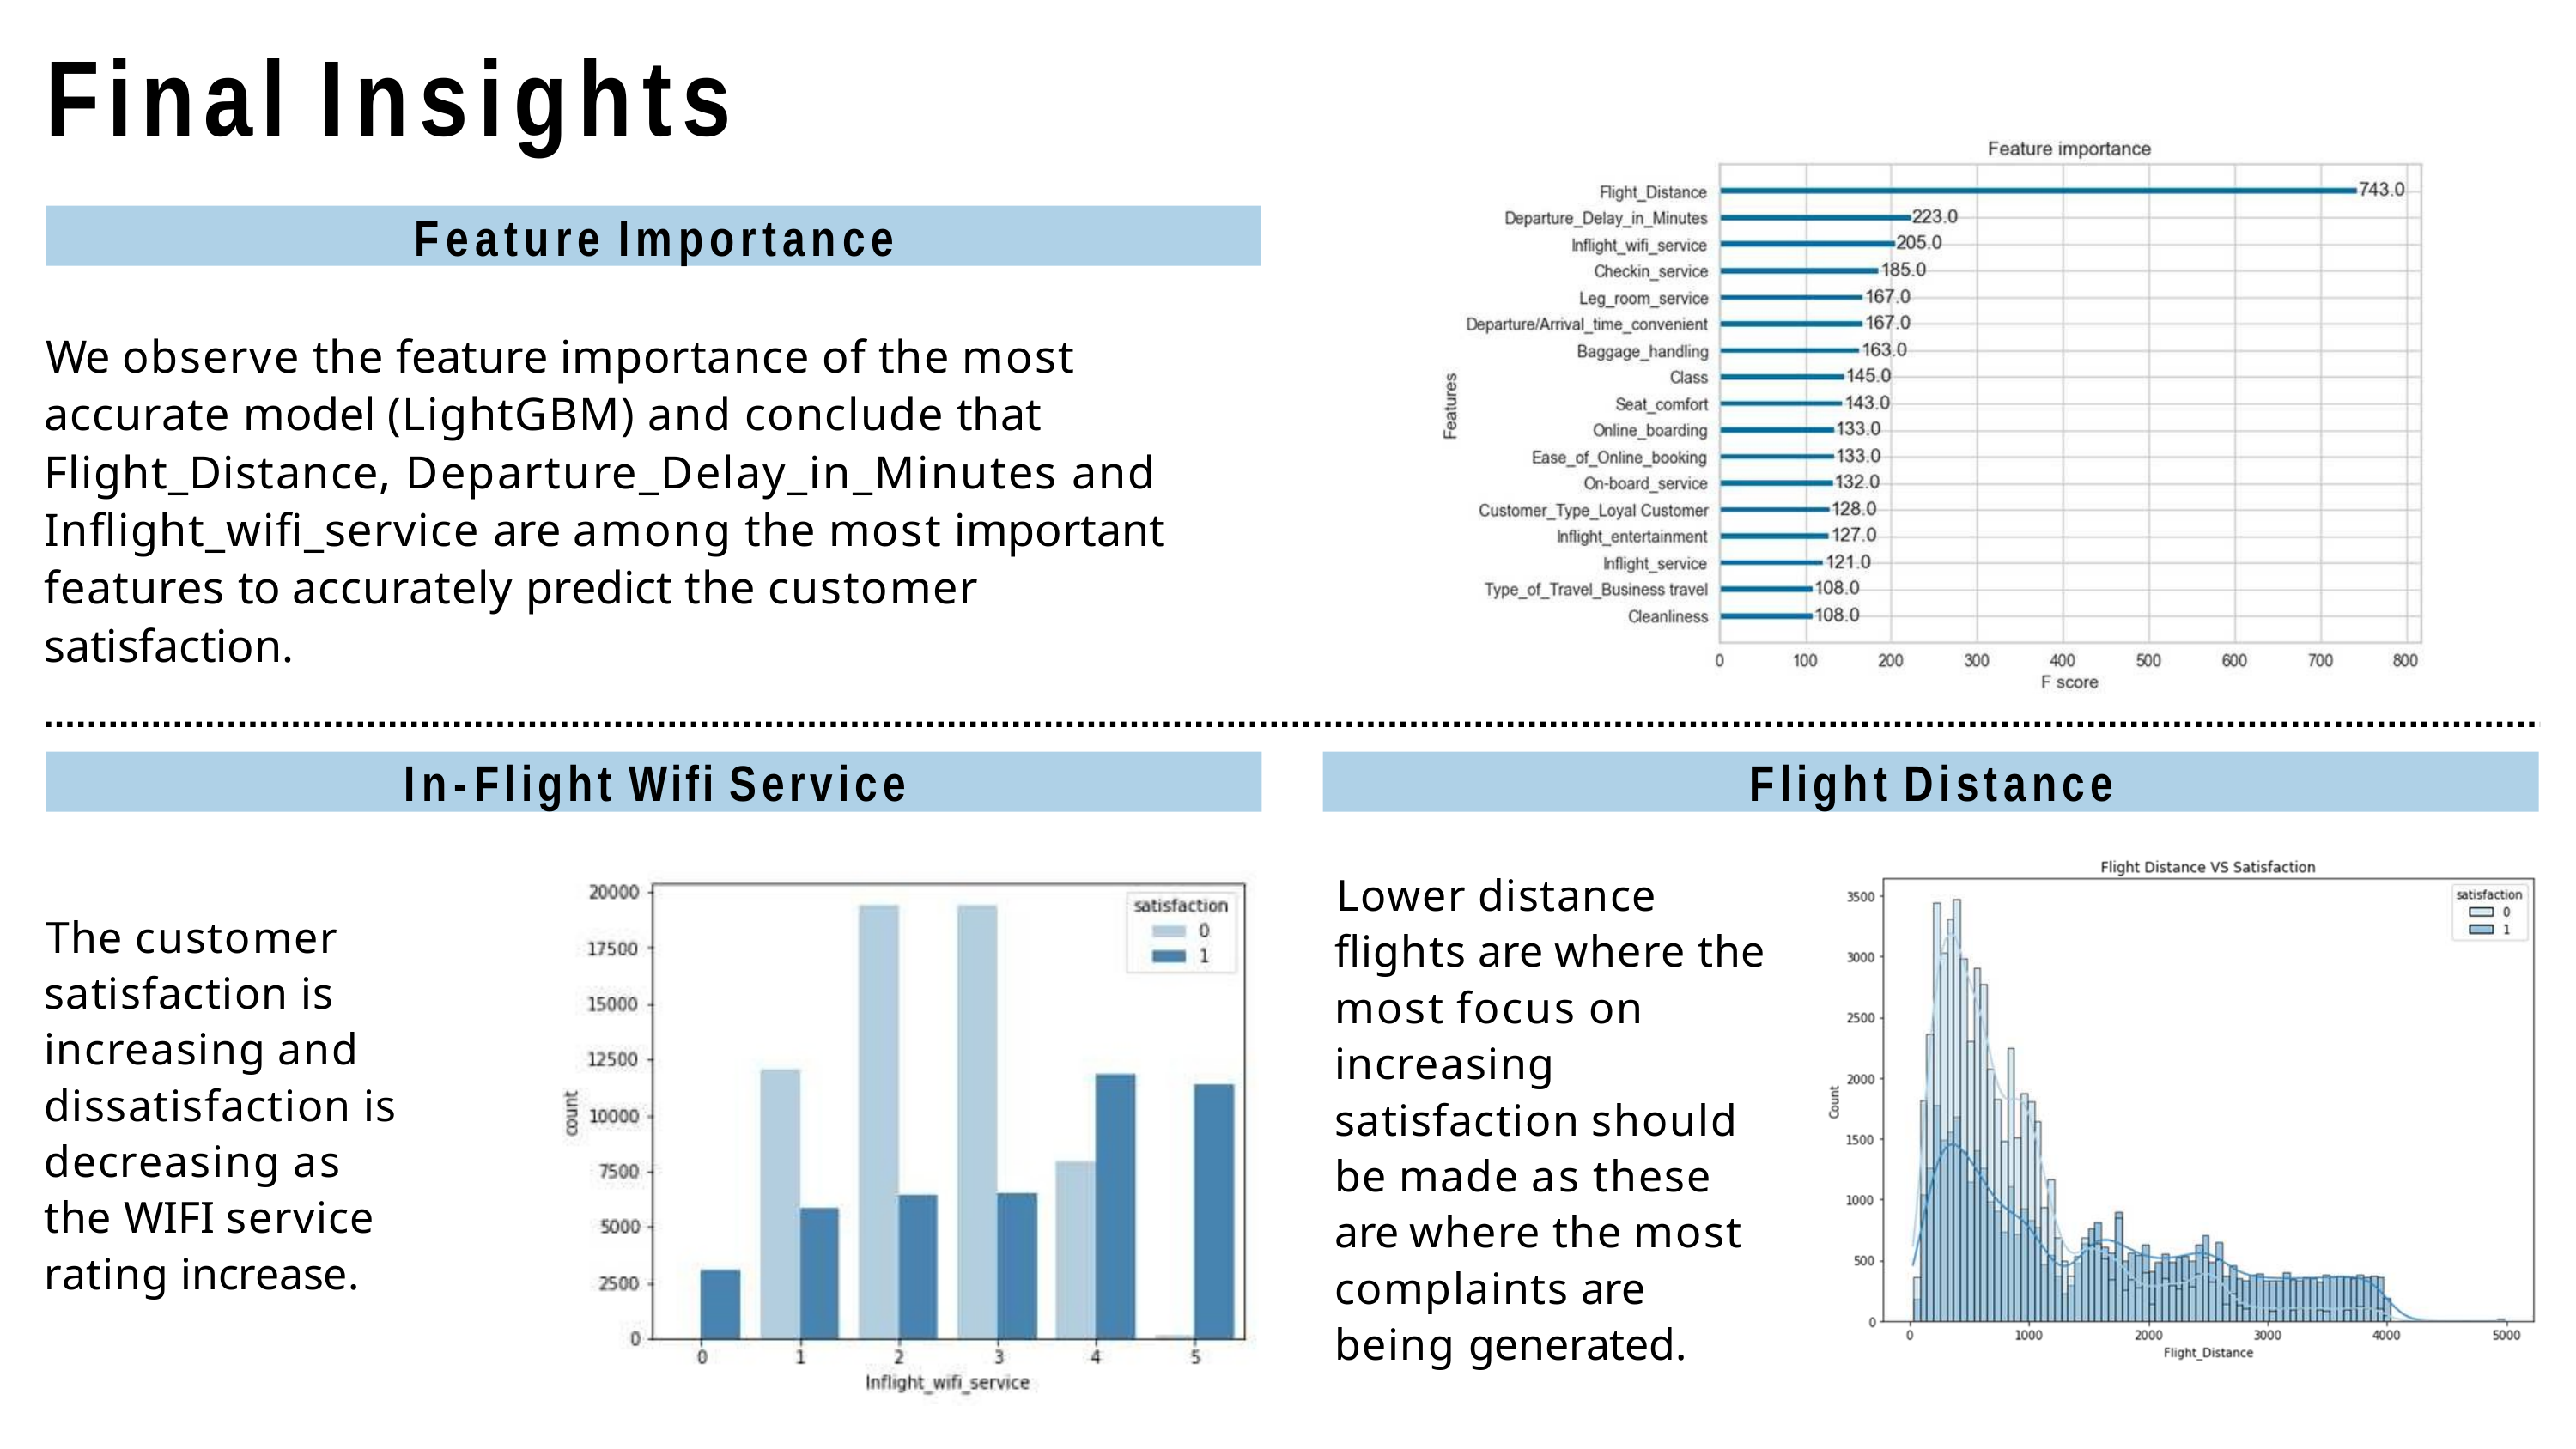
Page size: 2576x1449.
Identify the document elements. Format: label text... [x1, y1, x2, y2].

picture [1821, 856, 2542, 1362]
picture [1442, 130, 2426, 694]
text_box We observe the feature importance of the most accurate model (LightGBM) and conclude that Flight_Distance, Departure_Delay_in_Minutes and Inflight_wifi_service are among the most important features to accurately predict the customer satisfaction. [44, 324, 1233, 671]
text_box Lower distance flights are where the most focus on increasing satisfaction should be made as these are where the most complaints are being generated. [1334, 864, 1770, 1369]
text_box In-Flight Wifi Service [46, 751, 1262, 812]
text_box Flight Distance [1322, 751, 2539, 812]
picture [562, 870, 1259, 1407]
text_box The customer satisfaction is increasing and dissatisfaction is decreasing as the WIFI service rating increase. [44, 905, 420, 1299]
text_box Feature Importance [46, 205, 1261, 266]
title Final Insights [43, 28, 758, 162]
